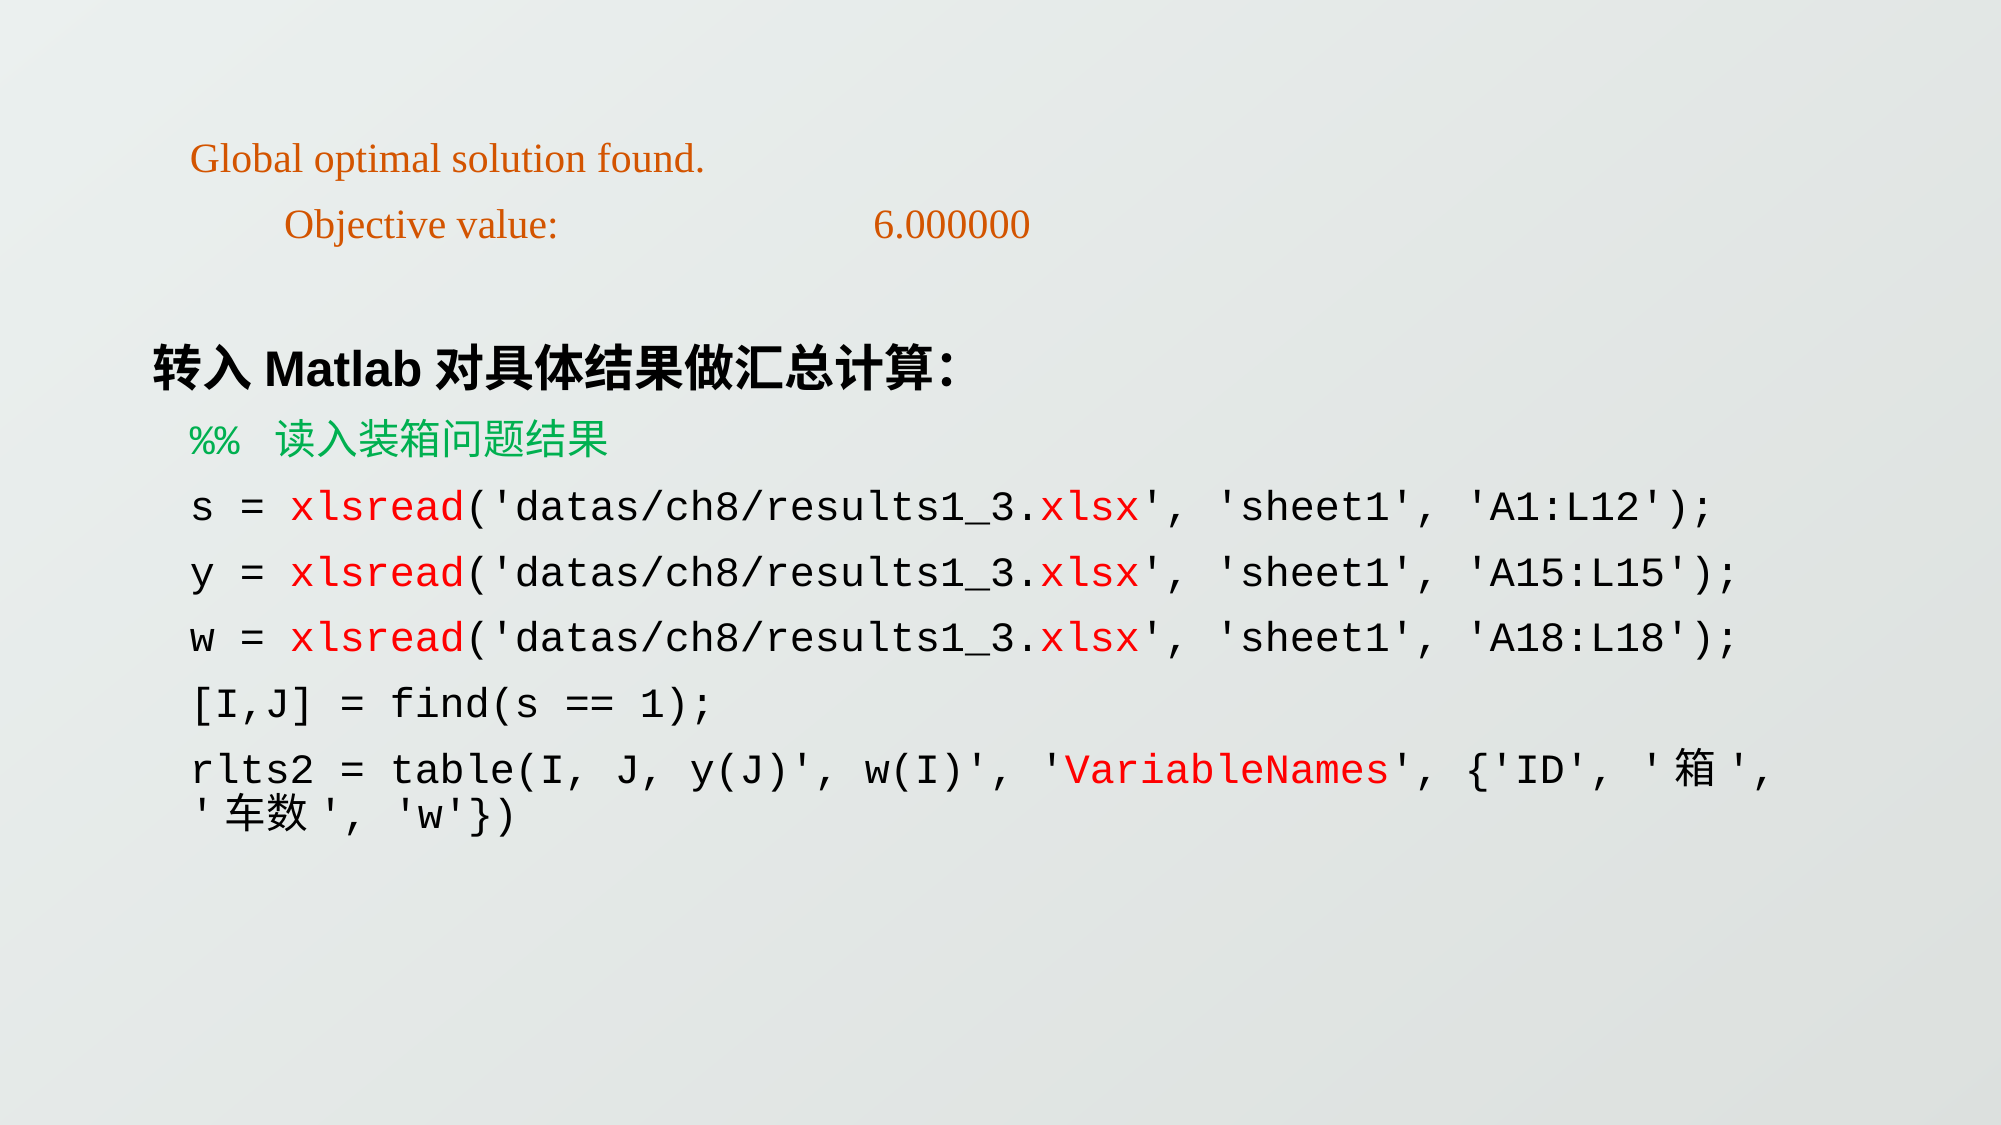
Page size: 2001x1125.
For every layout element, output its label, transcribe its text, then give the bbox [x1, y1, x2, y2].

list Global optimal solution found. Objective value: 6.000000 转入Matlab对具体结果做汇总计算： %% 读入装箱问题结果 s = xlsread('datas/ch8/results1_3.xlsx', 'sheet1', 'A1:L12'); y = xlsread('datas/ch8/results1_3.xlsx', 'sheet1', 'A15:L15'); w = xlsread('datas/ch8/results1_3.xlsx', 'sheet1', 'A18:L18'); [I,J] = find(s == 1); rlts2 = table(I, J, y(J)', w(I)', 'VariableNames', {'ID', '箱', '车数', 'w'}) [137, 129, 1863, 1014]
